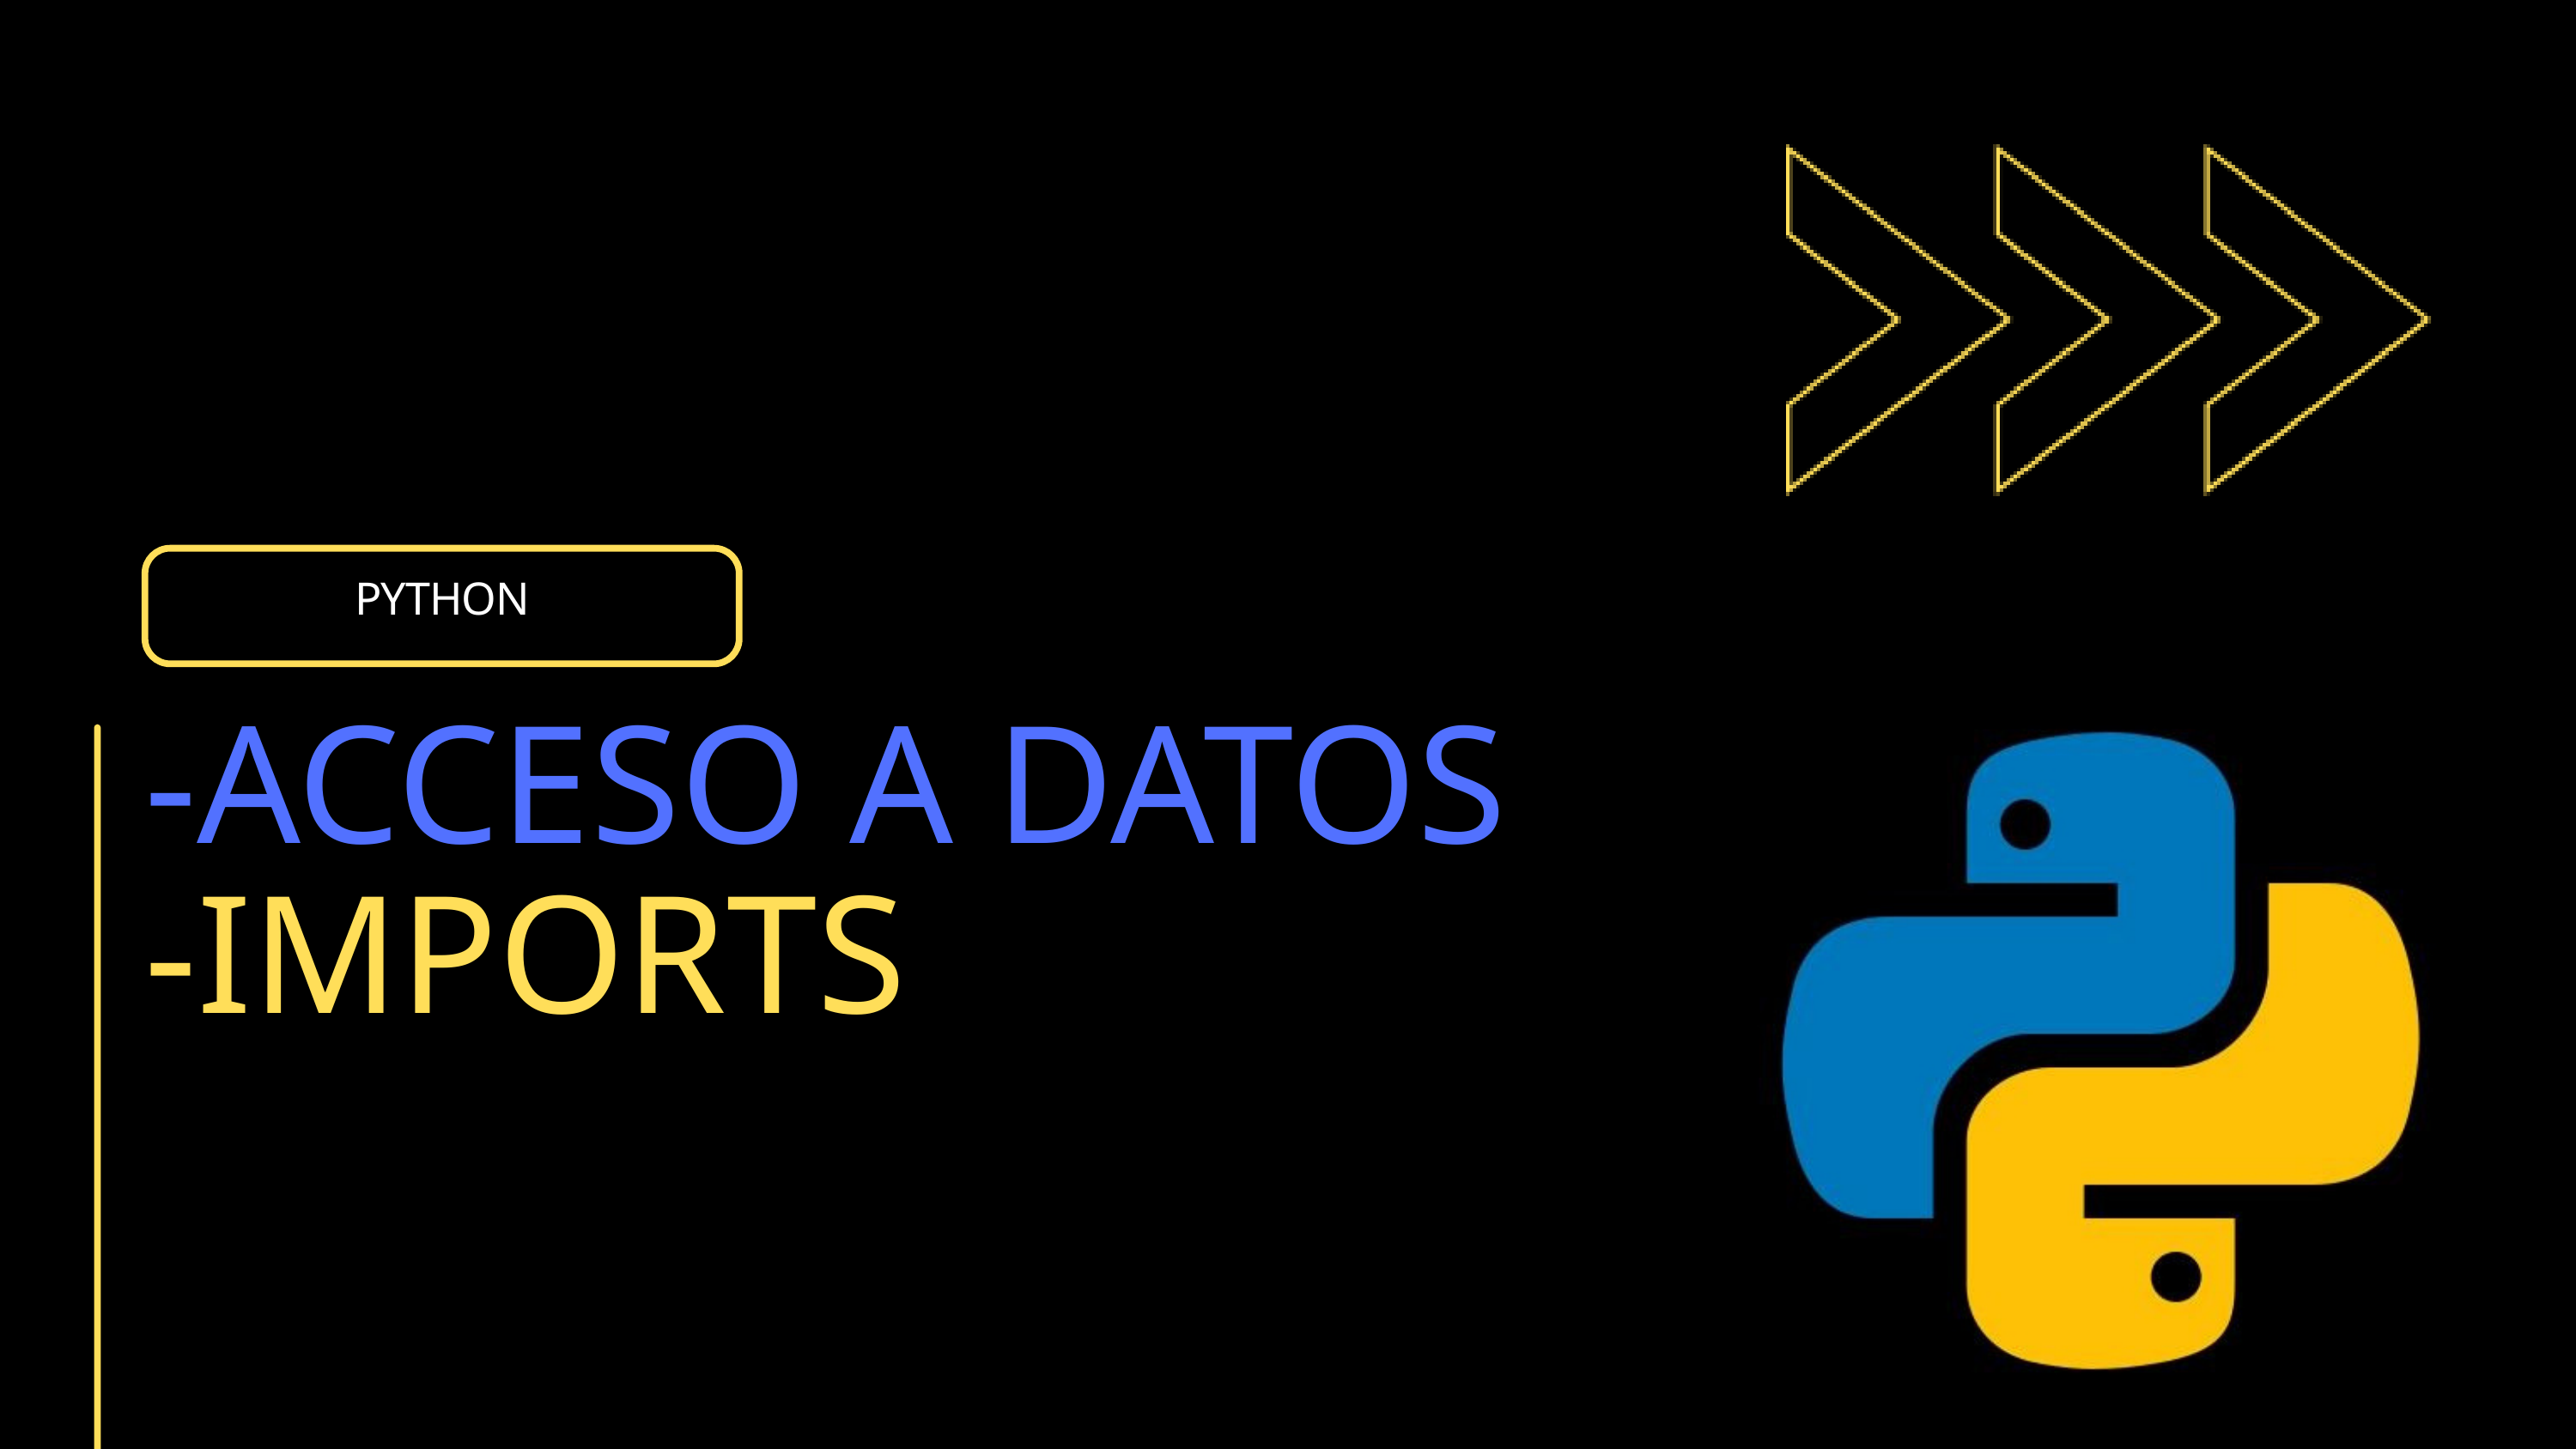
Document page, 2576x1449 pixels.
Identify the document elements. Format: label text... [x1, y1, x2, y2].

text_box [1786, 144, 2432, 496]
text_box -ACCESO A DATOS -IMPORTS [144, 706, 1872, 1046]
text_box [1706, 649, 2511, 1449]
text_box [94, 724, 101, 1449]
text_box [144, 548, 740, 664]
